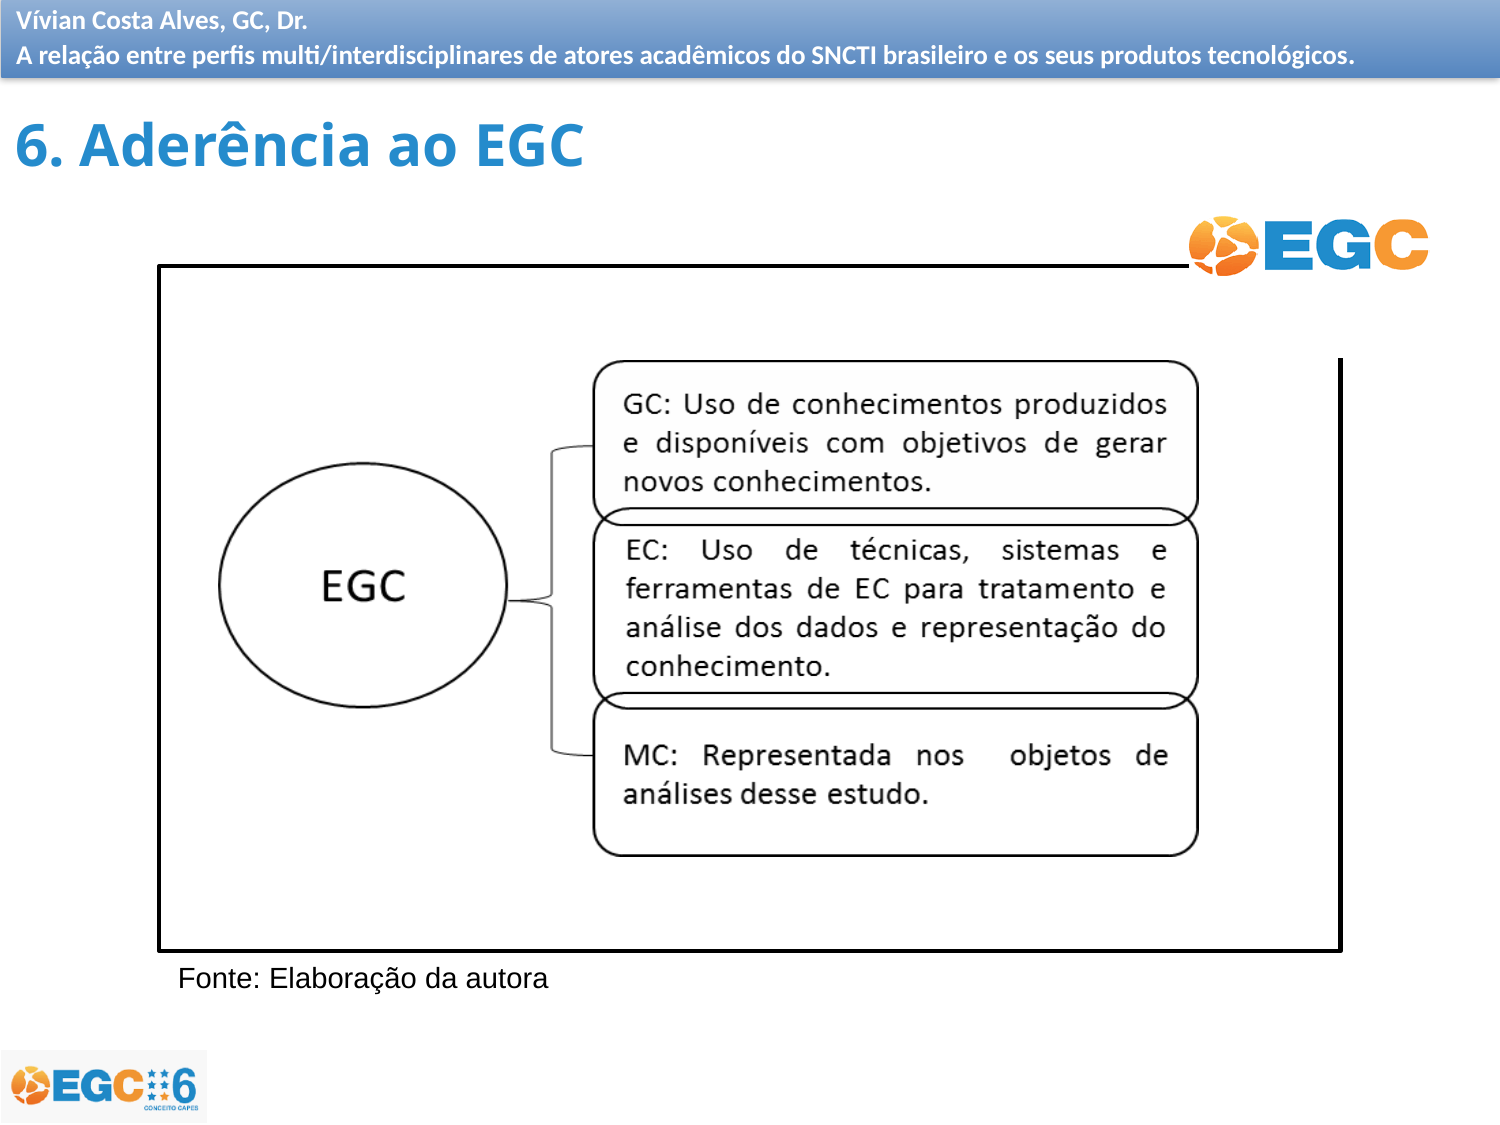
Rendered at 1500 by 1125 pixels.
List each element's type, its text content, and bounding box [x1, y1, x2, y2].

text_box Fonte: Elaboração da autora [163, 951, 671, 1002]
picture [218, 360, 1200, 857]
title 6. Aderência ao EGC [0, 100, 1351, 187]
picture [1188, 143, 1430, 359]
text_box [157, 264, 1343, 953]
picture [1, 1050, 207, 1123]
